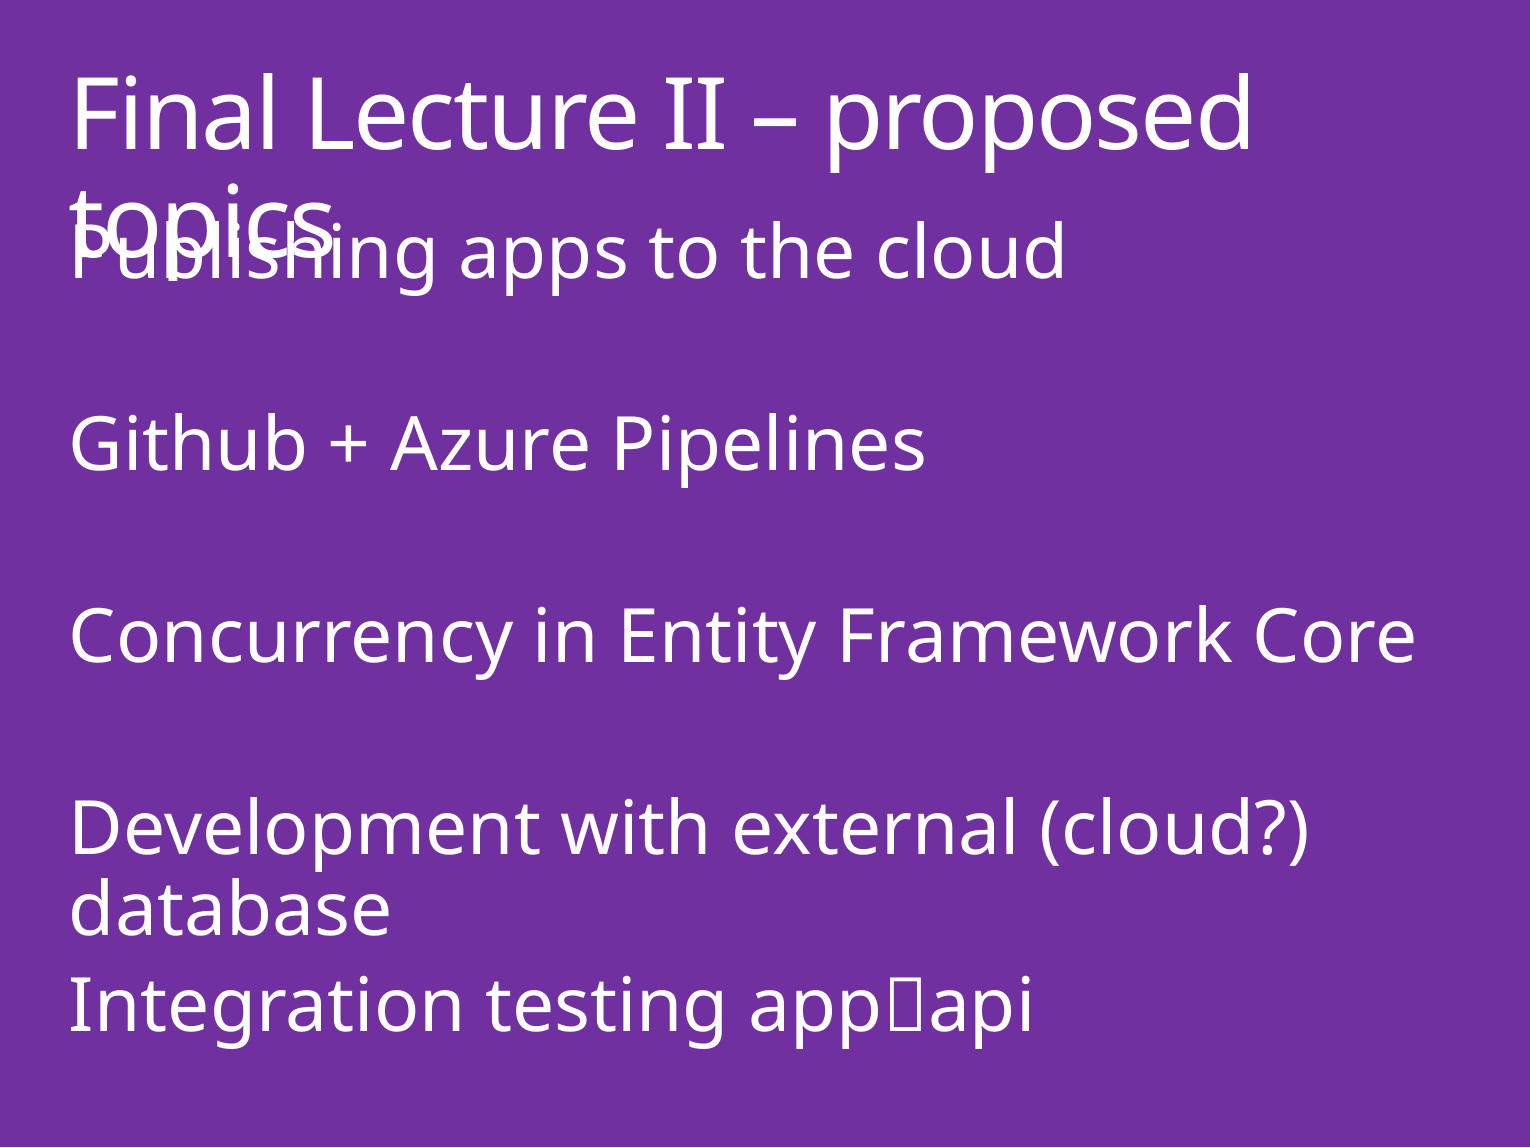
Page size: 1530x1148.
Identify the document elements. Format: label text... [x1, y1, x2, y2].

title Final Lecture II – proposed topics [44, 48, 1485, 199]
list Publishing apps to the cloud Github + Azure Pipelines Concurrency in Entity Framework Core Development with external (cloud?) database Integration testing appapi [45, 198, 1485, 1093]
